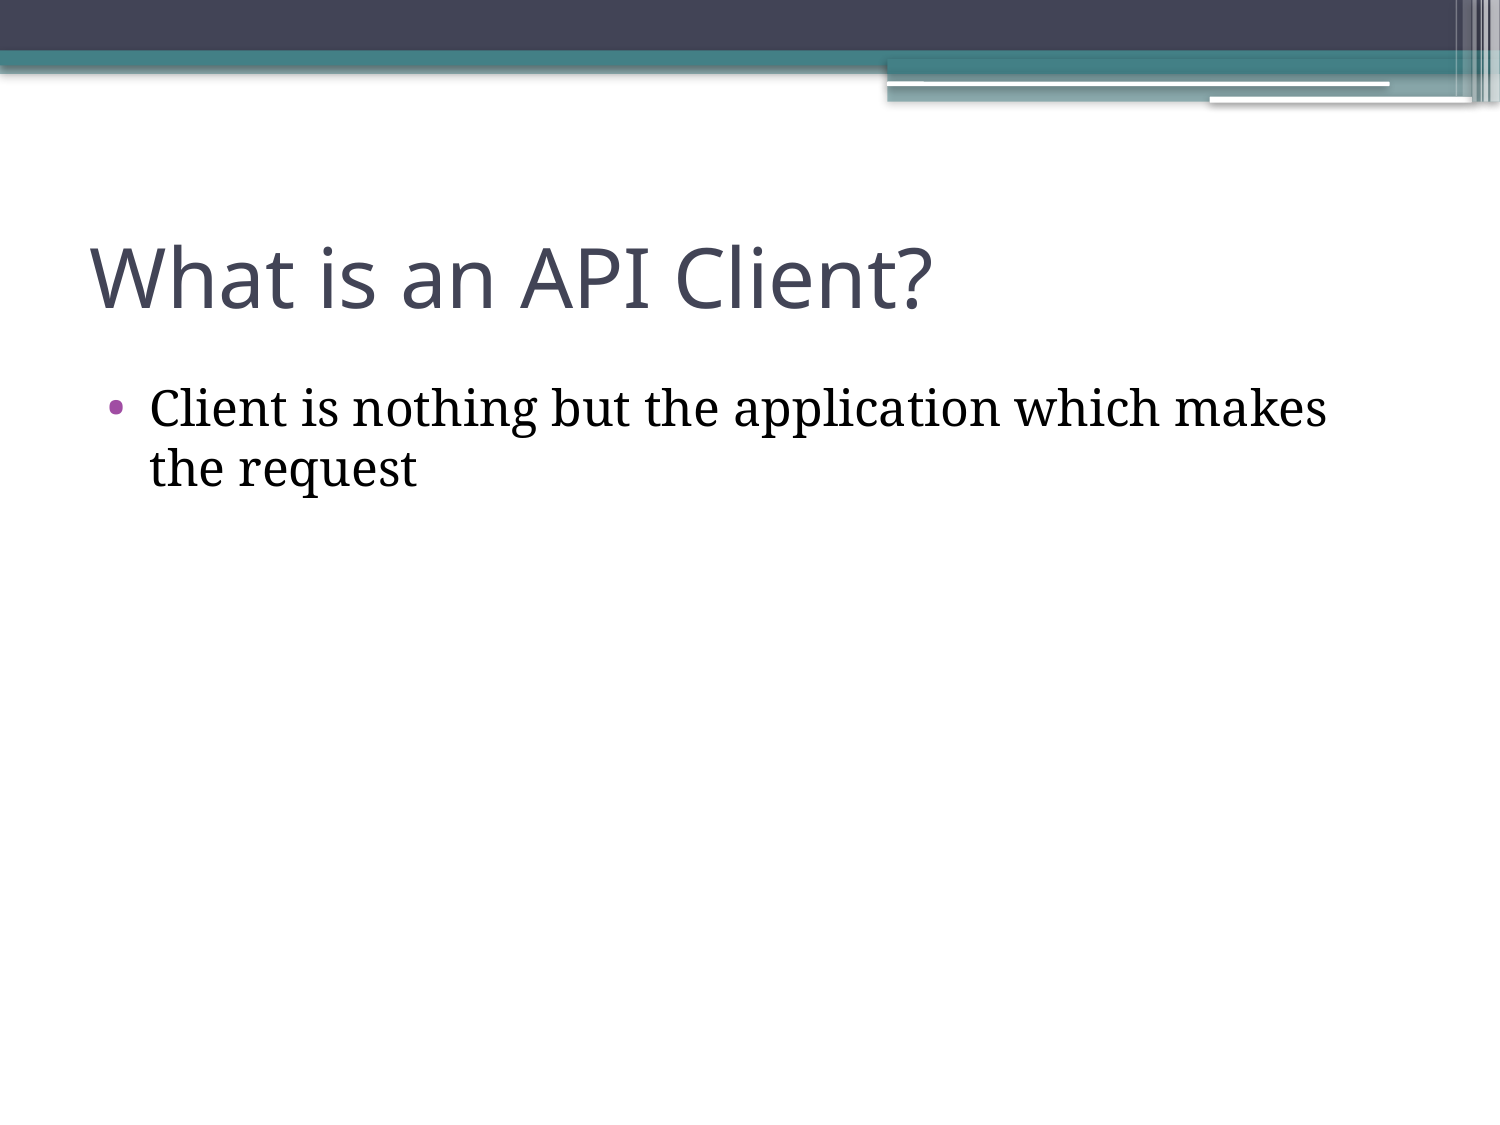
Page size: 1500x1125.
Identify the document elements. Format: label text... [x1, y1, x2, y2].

title What is an API Client? [75, 187, 1425, 363]
list Client is nothing but the application which makes the request [75, 368, 1425, 1079]
